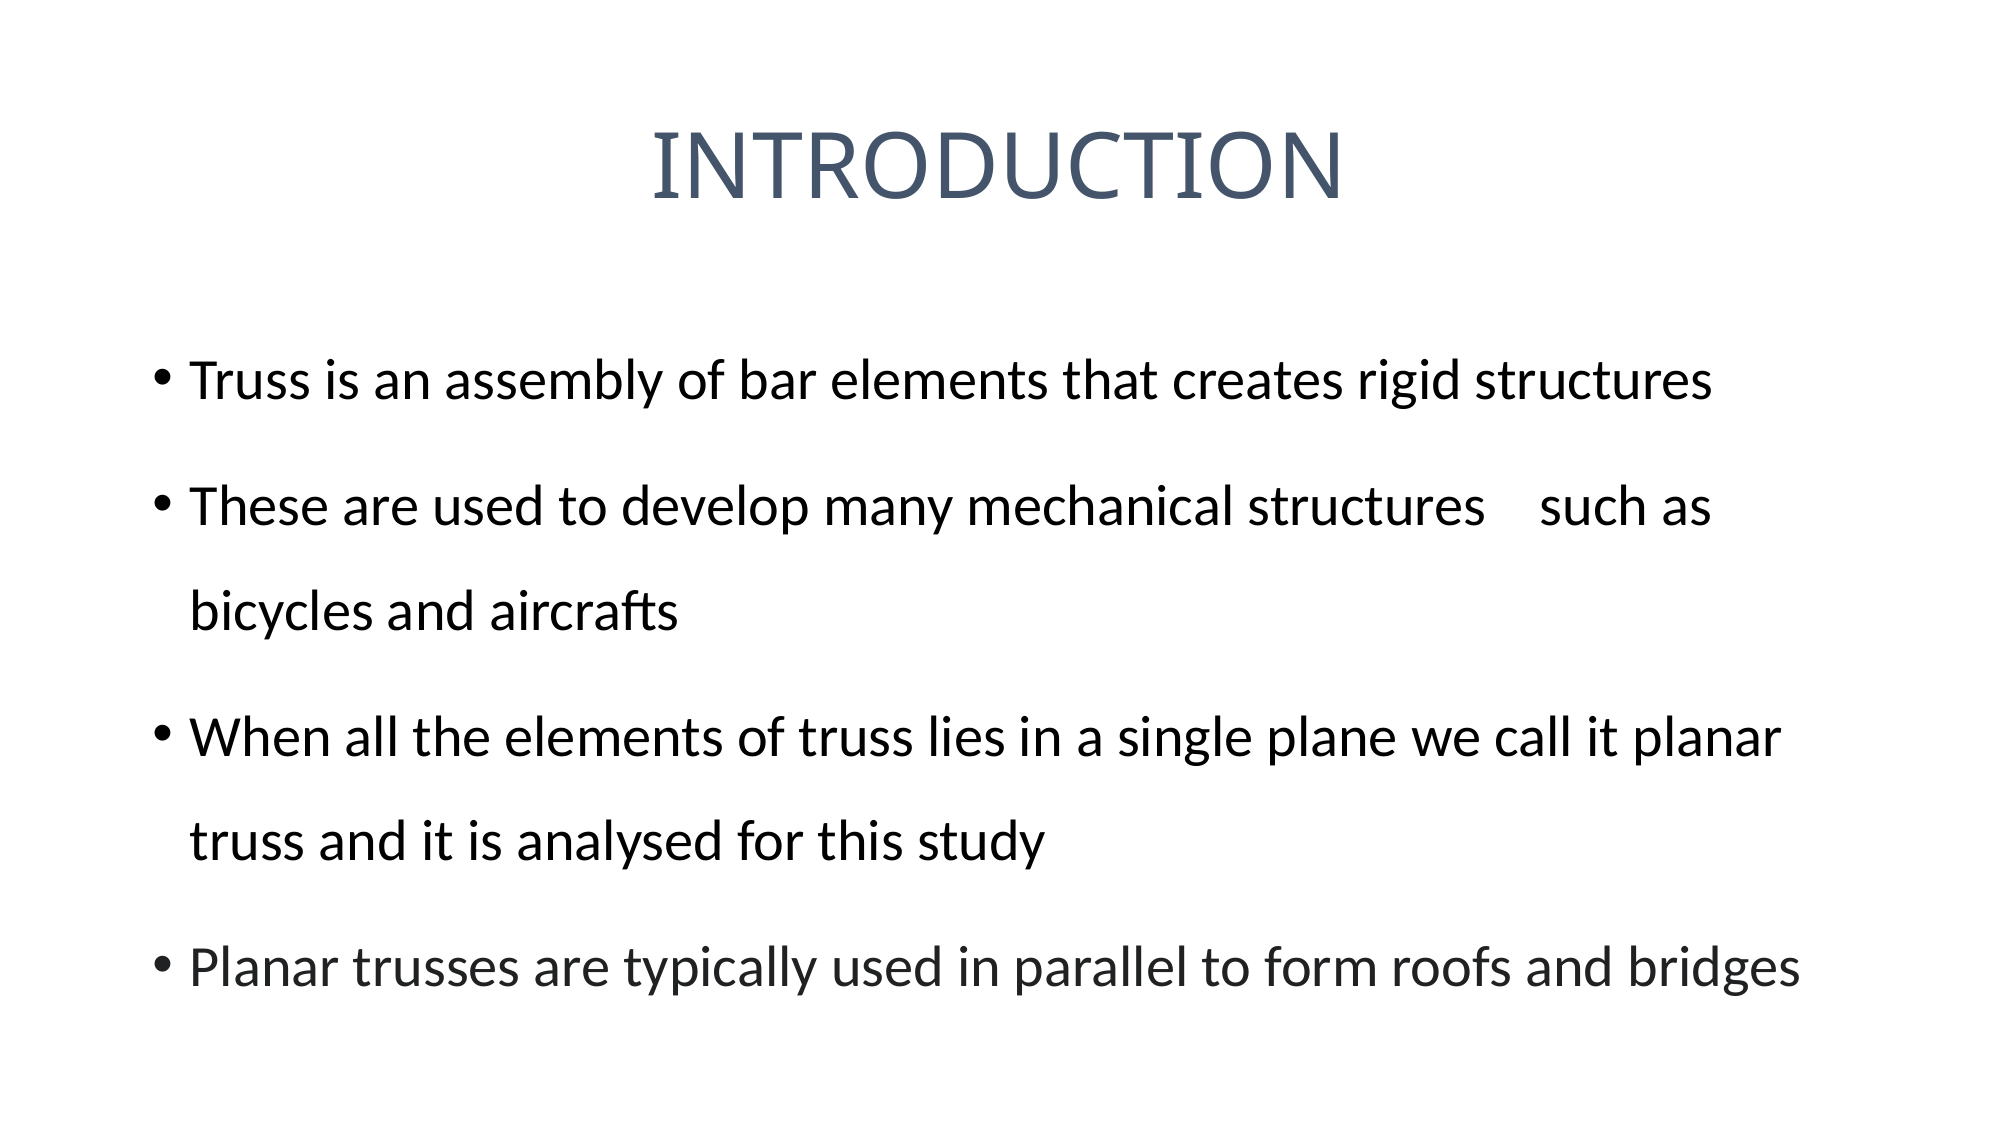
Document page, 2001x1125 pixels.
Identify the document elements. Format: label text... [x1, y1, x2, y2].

title INTRODUCTION [137, 59, 1863, 278]
list Truss is an assembly of bar elements that creates rigid structures These are used to develop many mechanical structures such as bicycles and aircrafts When all the elements of truss lies in a single plane we call it planar truss and it is analysed for this study Planar trusses are typically used in parallel to form roofs and bridges [137, 299, 1863, 1014]
